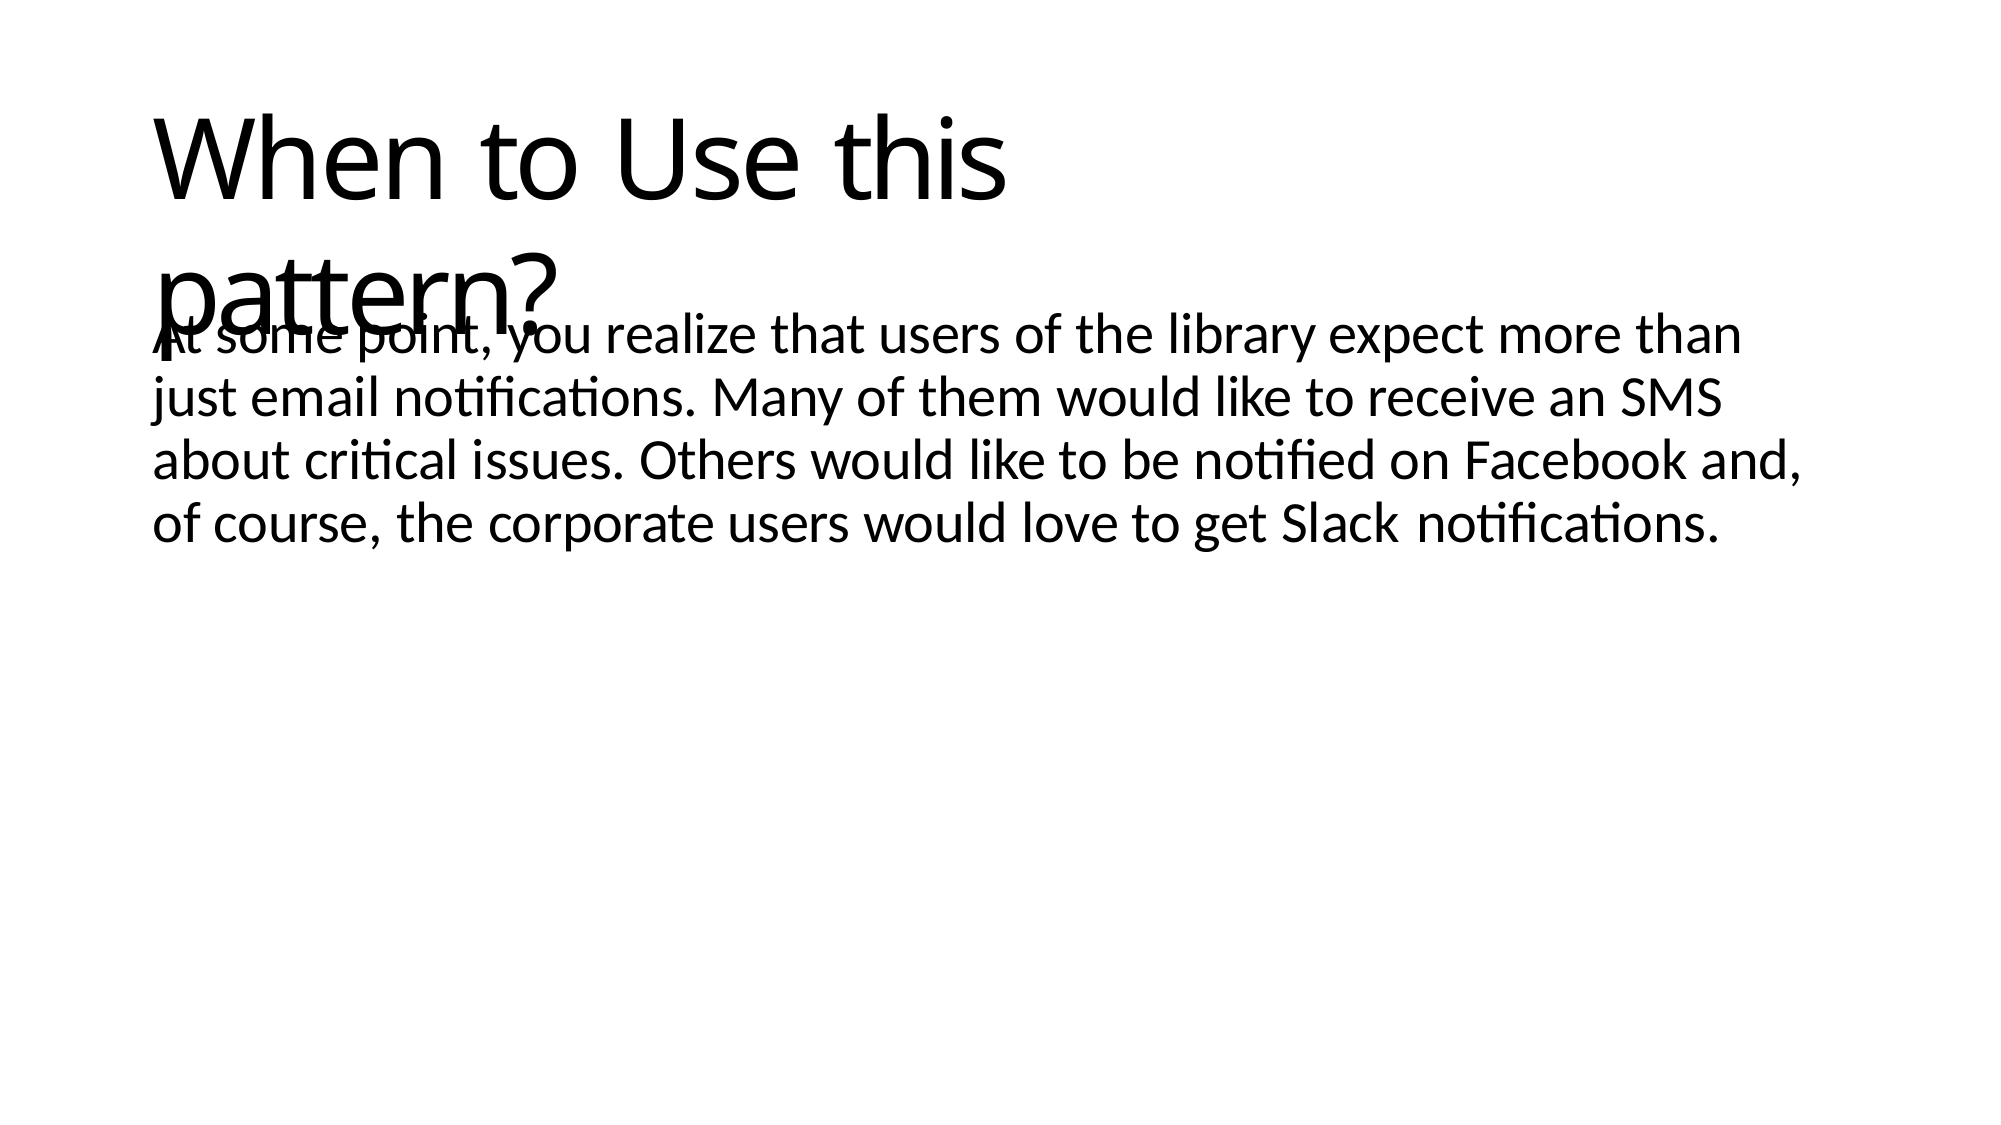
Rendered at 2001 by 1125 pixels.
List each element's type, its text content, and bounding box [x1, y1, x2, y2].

title When to Use this pattern? [150, 85, 1323, 294]
text_box At some point, you realize that users of the library expect more than just email notifications. Many of them would like to receive an SMS about critical issues. Others would like to be notified on Facebook and, of course, the corporate users would love to get Slack notifications. [150, 294, 1825, 555]
